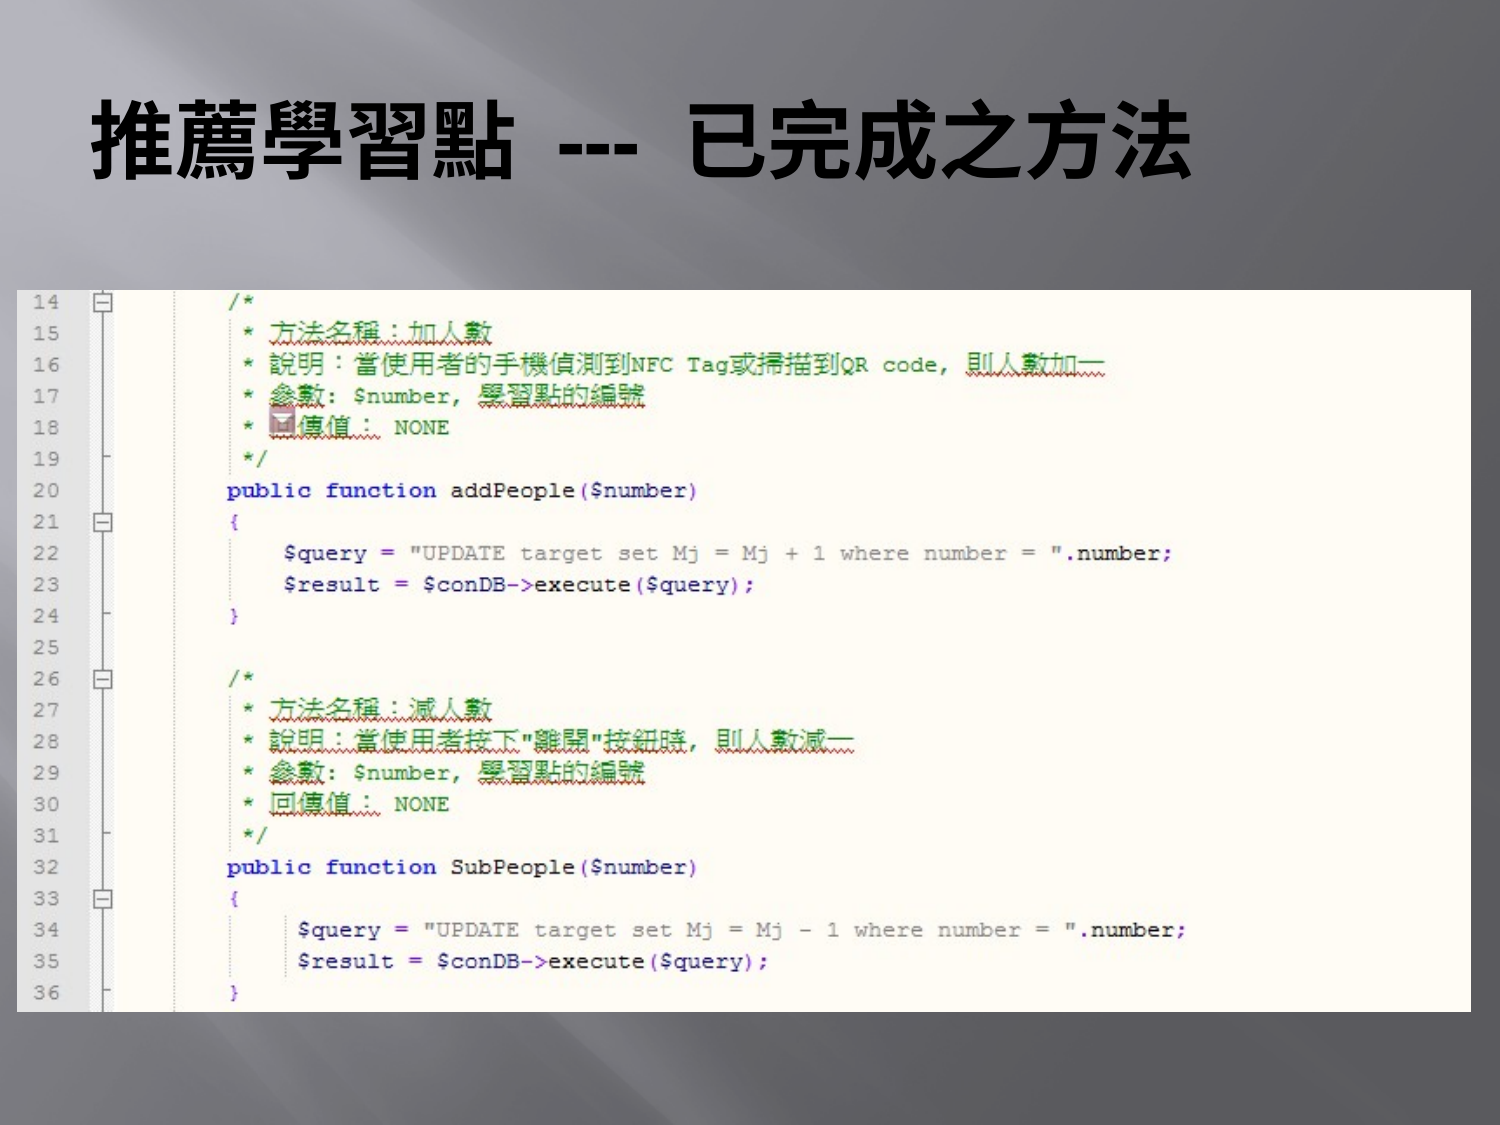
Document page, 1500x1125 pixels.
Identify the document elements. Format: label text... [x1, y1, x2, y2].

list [17, 290, 1472, 1012]
title 推薦學習點 --- 已完成之方法 [75, 45, 1425, 233]
